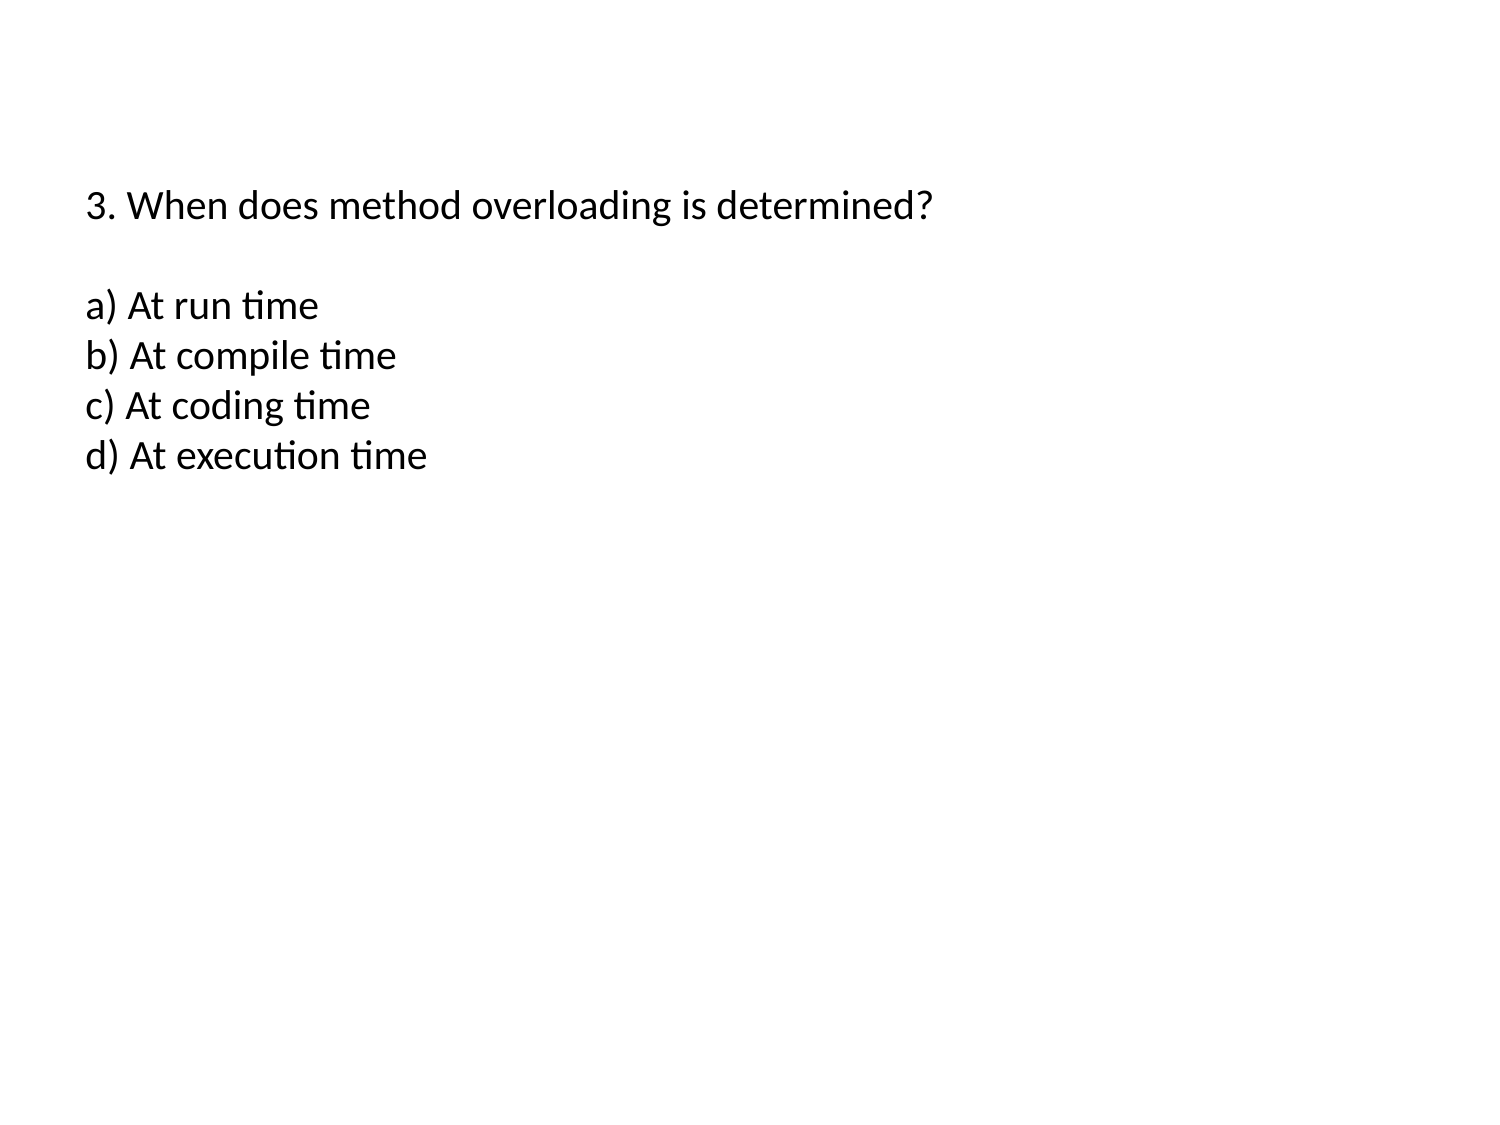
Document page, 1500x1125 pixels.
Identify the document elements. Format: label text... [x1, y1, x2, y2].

title 3. When does method overloading is determined? a) At run time b) At compile time c) At coding time d) At execution time [70, 128, 1421, 528]
